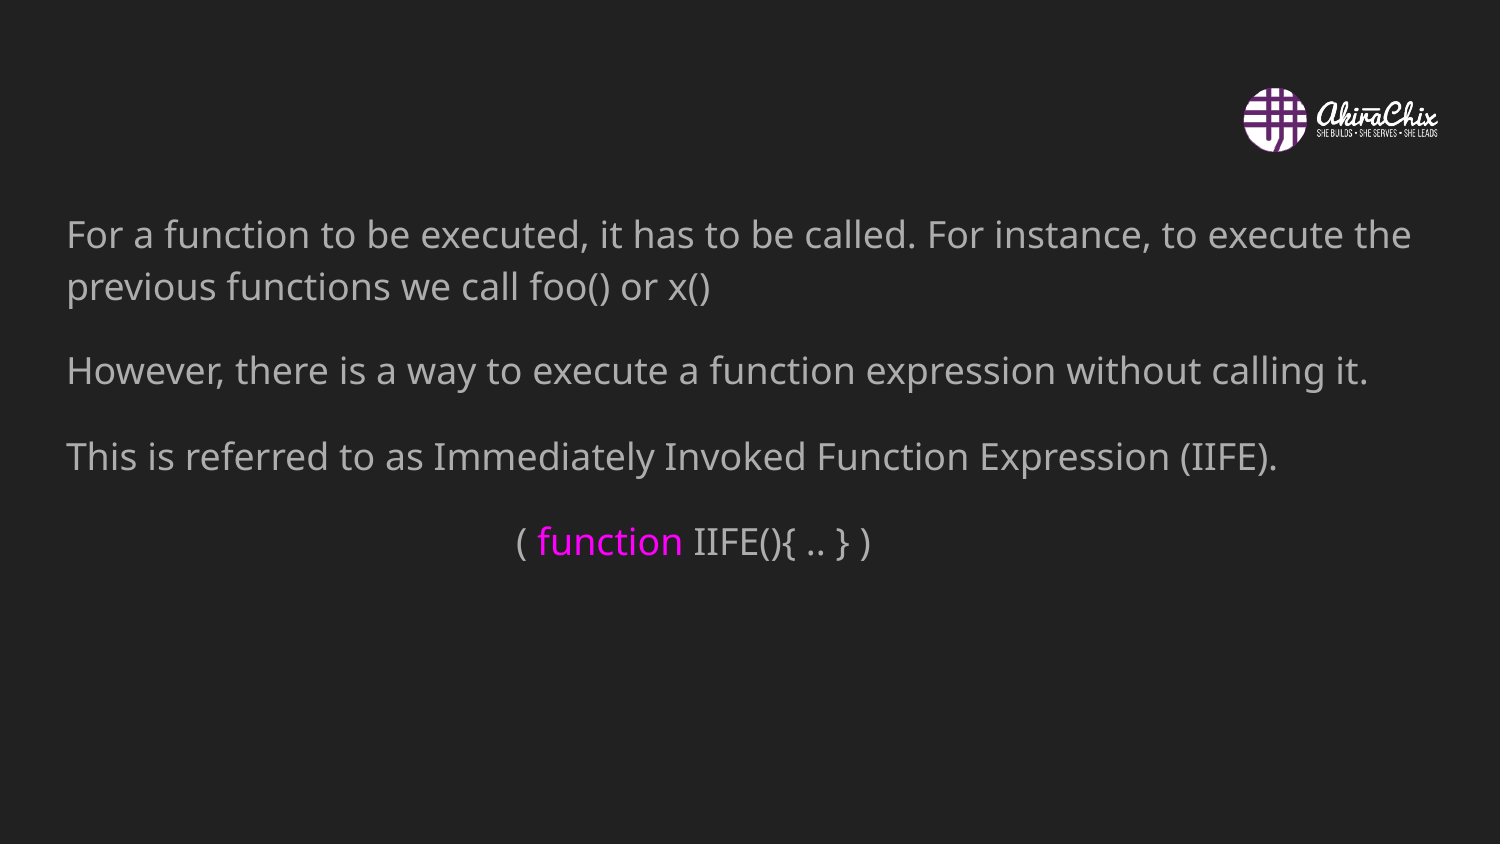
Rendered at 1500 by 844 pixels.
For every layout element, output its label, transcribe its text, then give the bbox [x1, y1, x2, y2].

picture [1237, 81, 1449, 159]
list For a function to be executed, it has to be called. For instance, to execute the previous functions we call foo() or x() However, there is a way to execute a function expression without calling it. This is referred to as Immediately Invoked Function Expression (IIFE). ( function IIFE(){ .. } ) [51, 189, 1449, 750]
